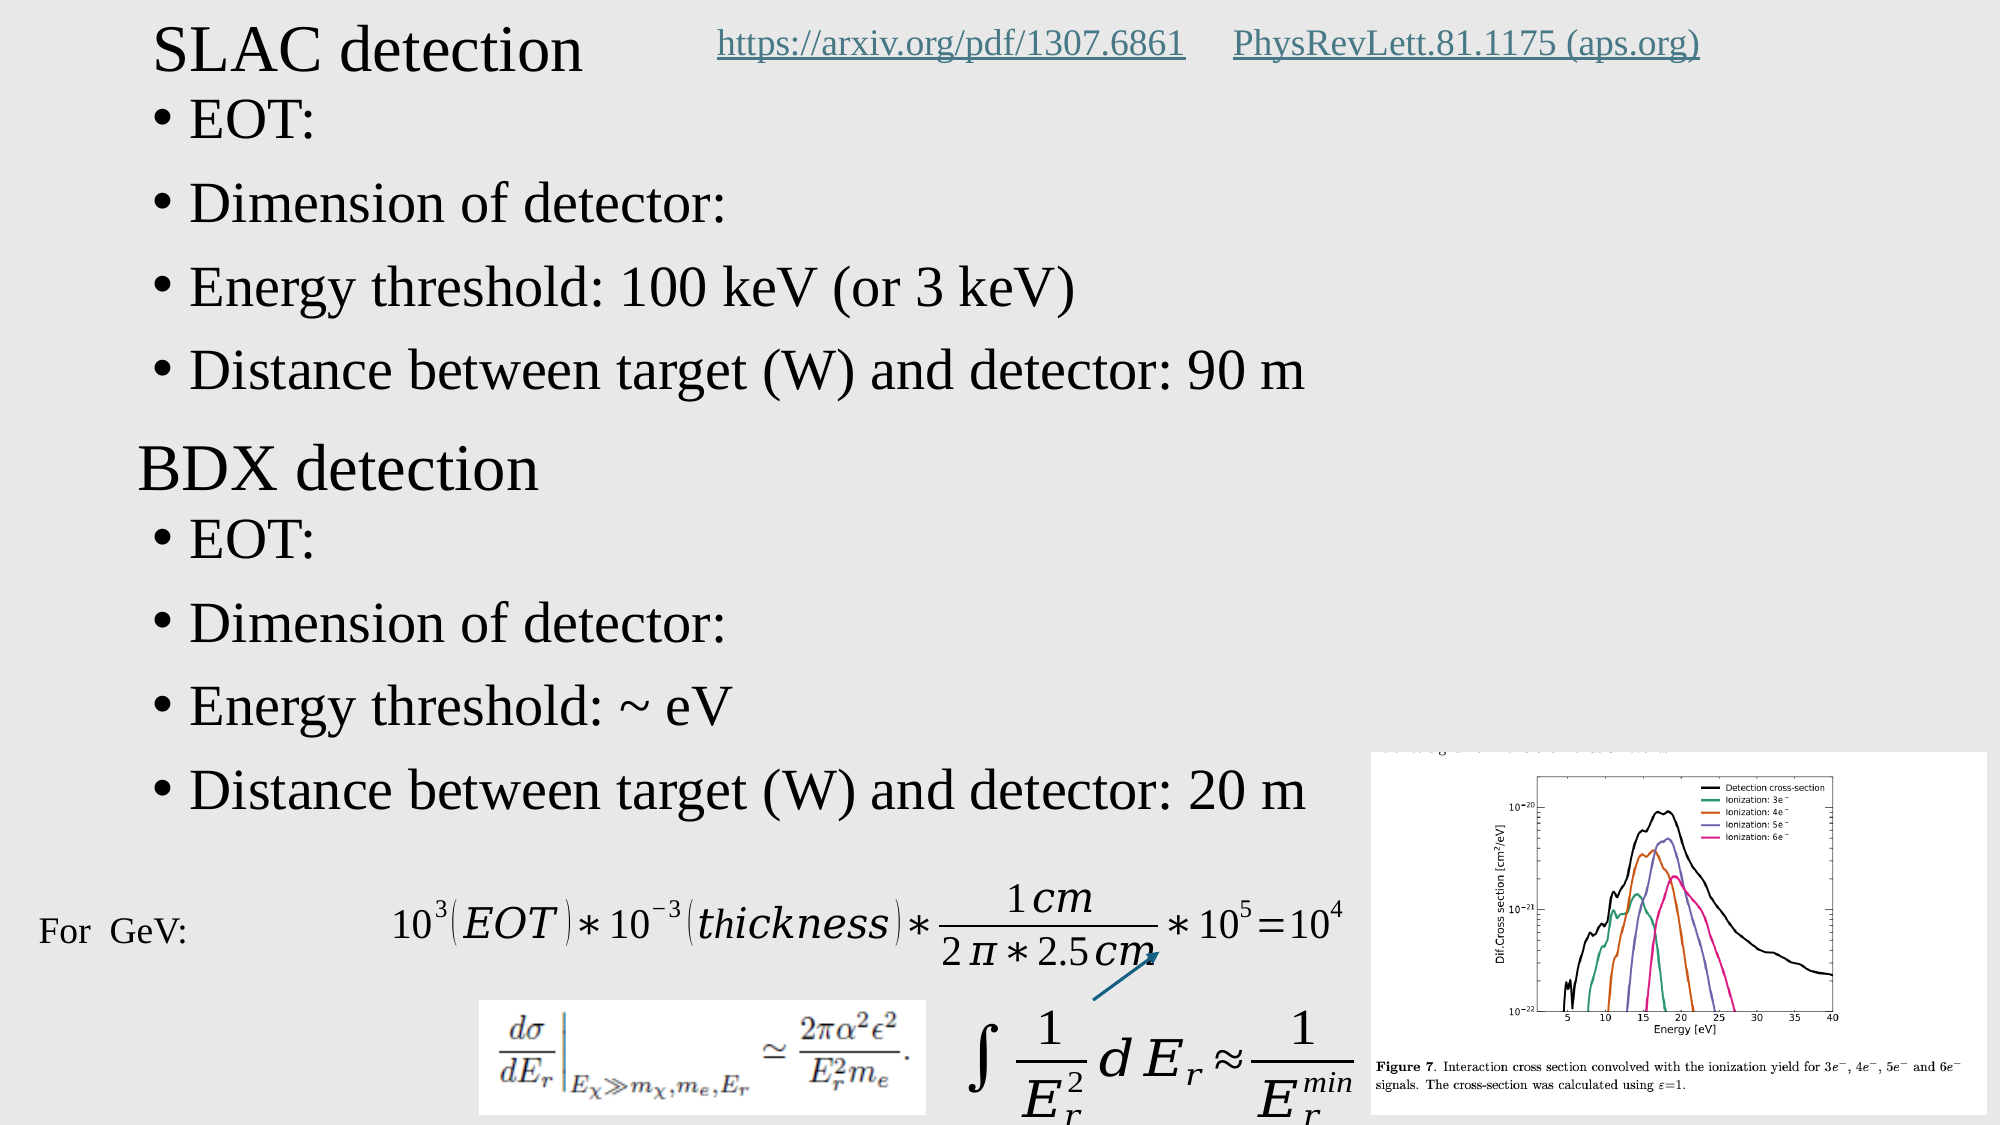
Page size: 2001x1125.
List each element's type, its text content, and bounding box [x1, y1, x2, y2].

title SLAC detection [137, 1, 1151, 99]
text_box BDX detection [122, 415, 1258, 523]
text_box https://arxiv.org/pdf/1307.6861 PhysRevLett.81.1175 (aps.org) [702, 10, 1781, 71]
picture [1371, 751, 1988, 1115]
picture [478, 999, 926, 1115]
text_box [1092, 951, 1160, 1001]
